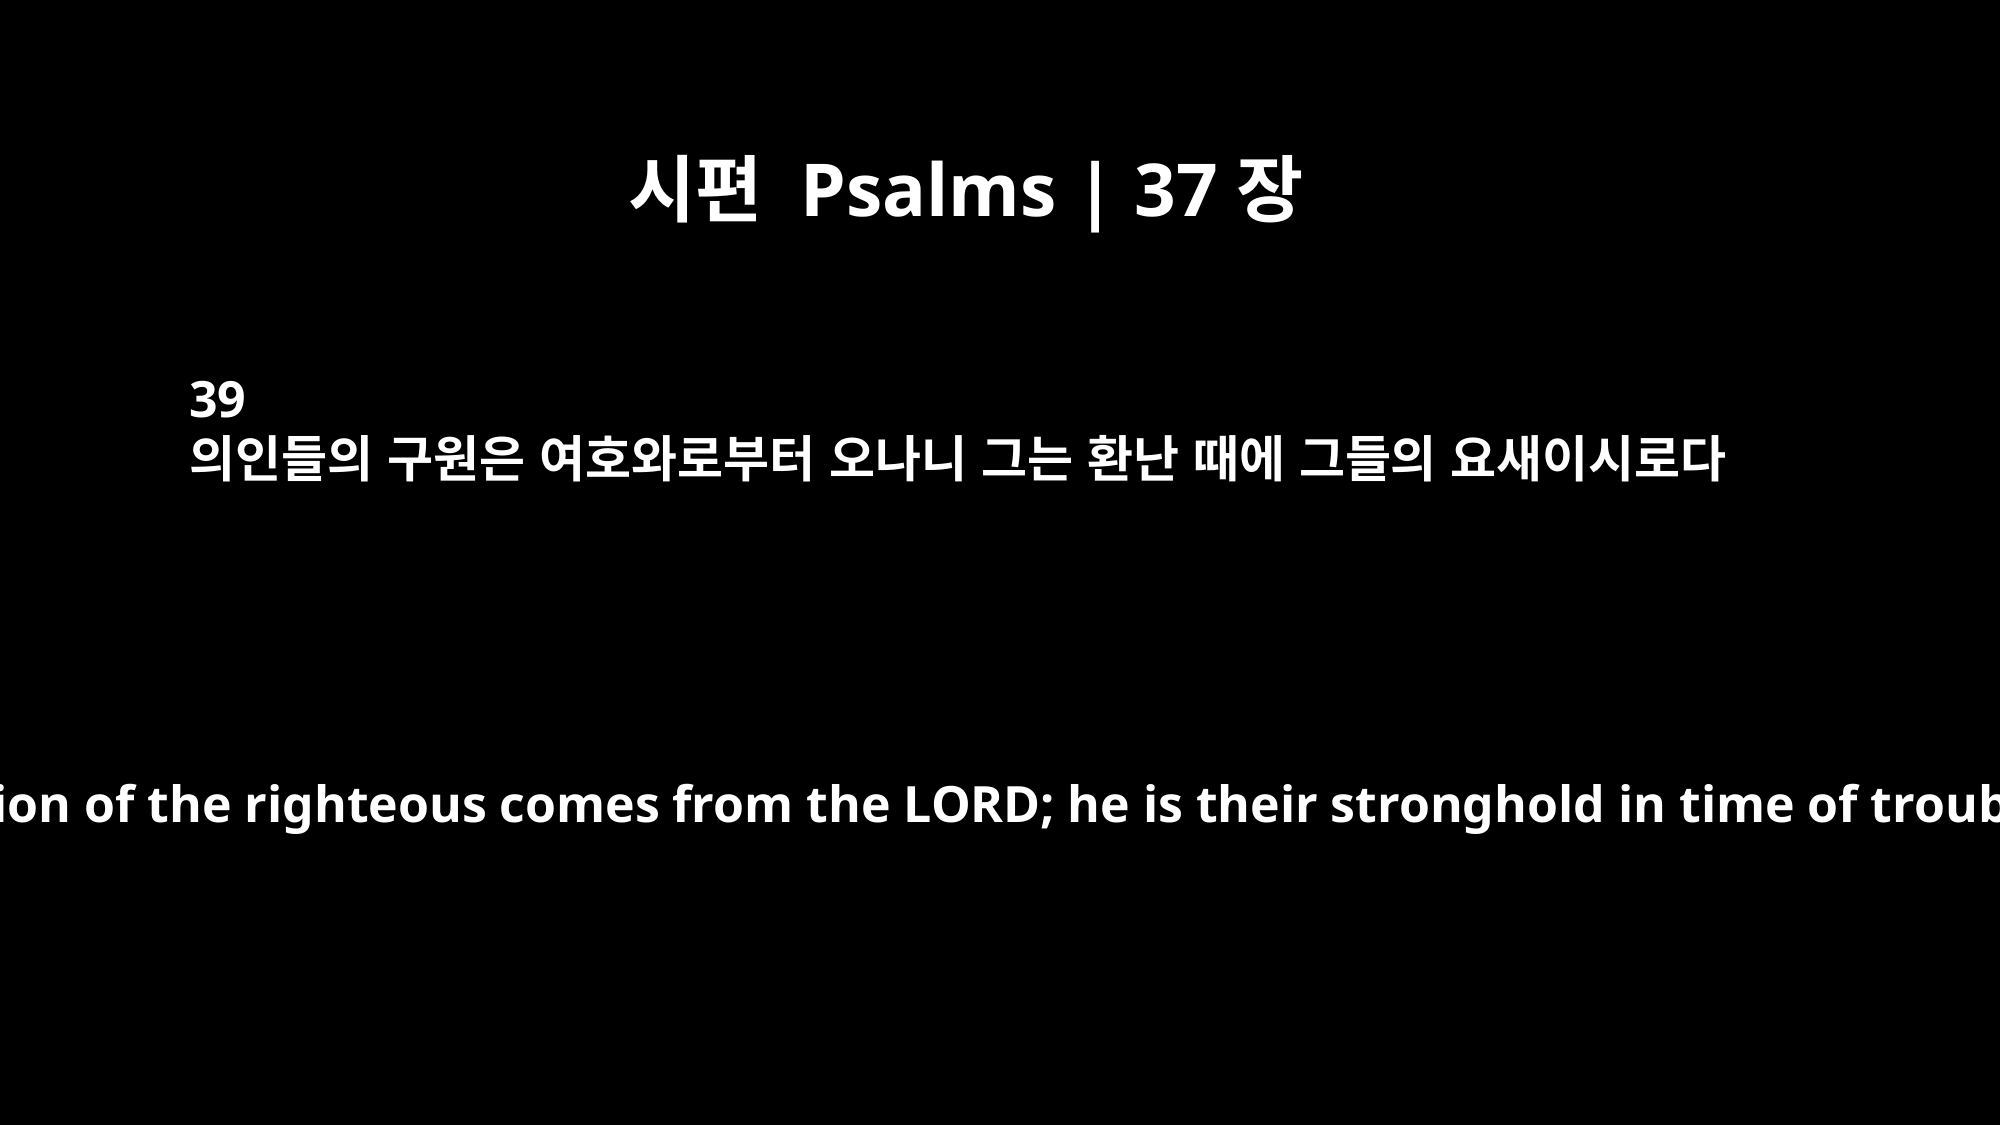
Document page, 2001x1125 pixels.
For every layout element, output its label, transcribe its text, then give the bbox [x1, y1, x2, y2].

text_box The salvation of the righteous comes from the LORD; he is their stronghold in time of trouble. [0, 764, 2000, 840]
text_box 39 의인들의 구원은 여호와로부터 오나니 그는 환난 때에 그들의 요새이시로다 [174, 359, 1743, 495]
text_box 시편 Psalms | 37장 [613, 136, 1319, 239]
